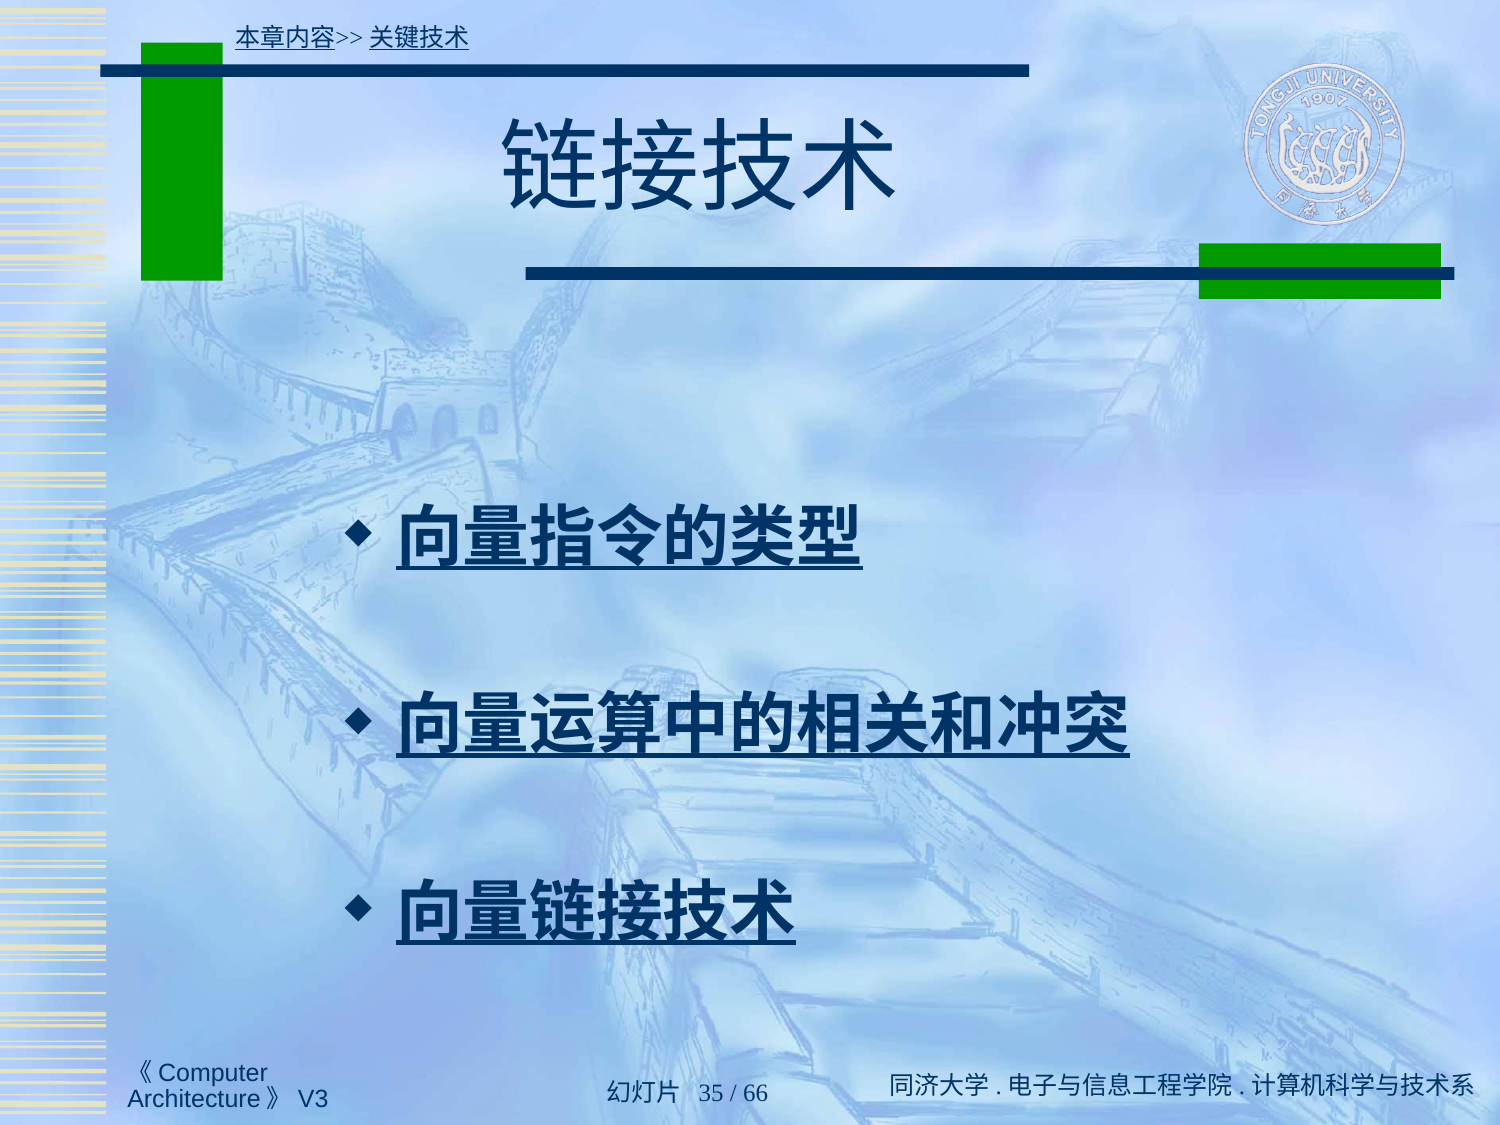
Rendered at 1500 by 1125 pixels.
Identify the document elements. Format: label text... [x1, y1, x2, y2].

text_box 本章内容>>关键技术 [220, 14, 1463, 66]
list 向量指令的类型 向量运算中的相关和冲突 向量链接技术 [324, 408, 1167, 987]
picture [0, 0, 1500, 1125]
title 链接技术 [218, 78, 1181, 266]
